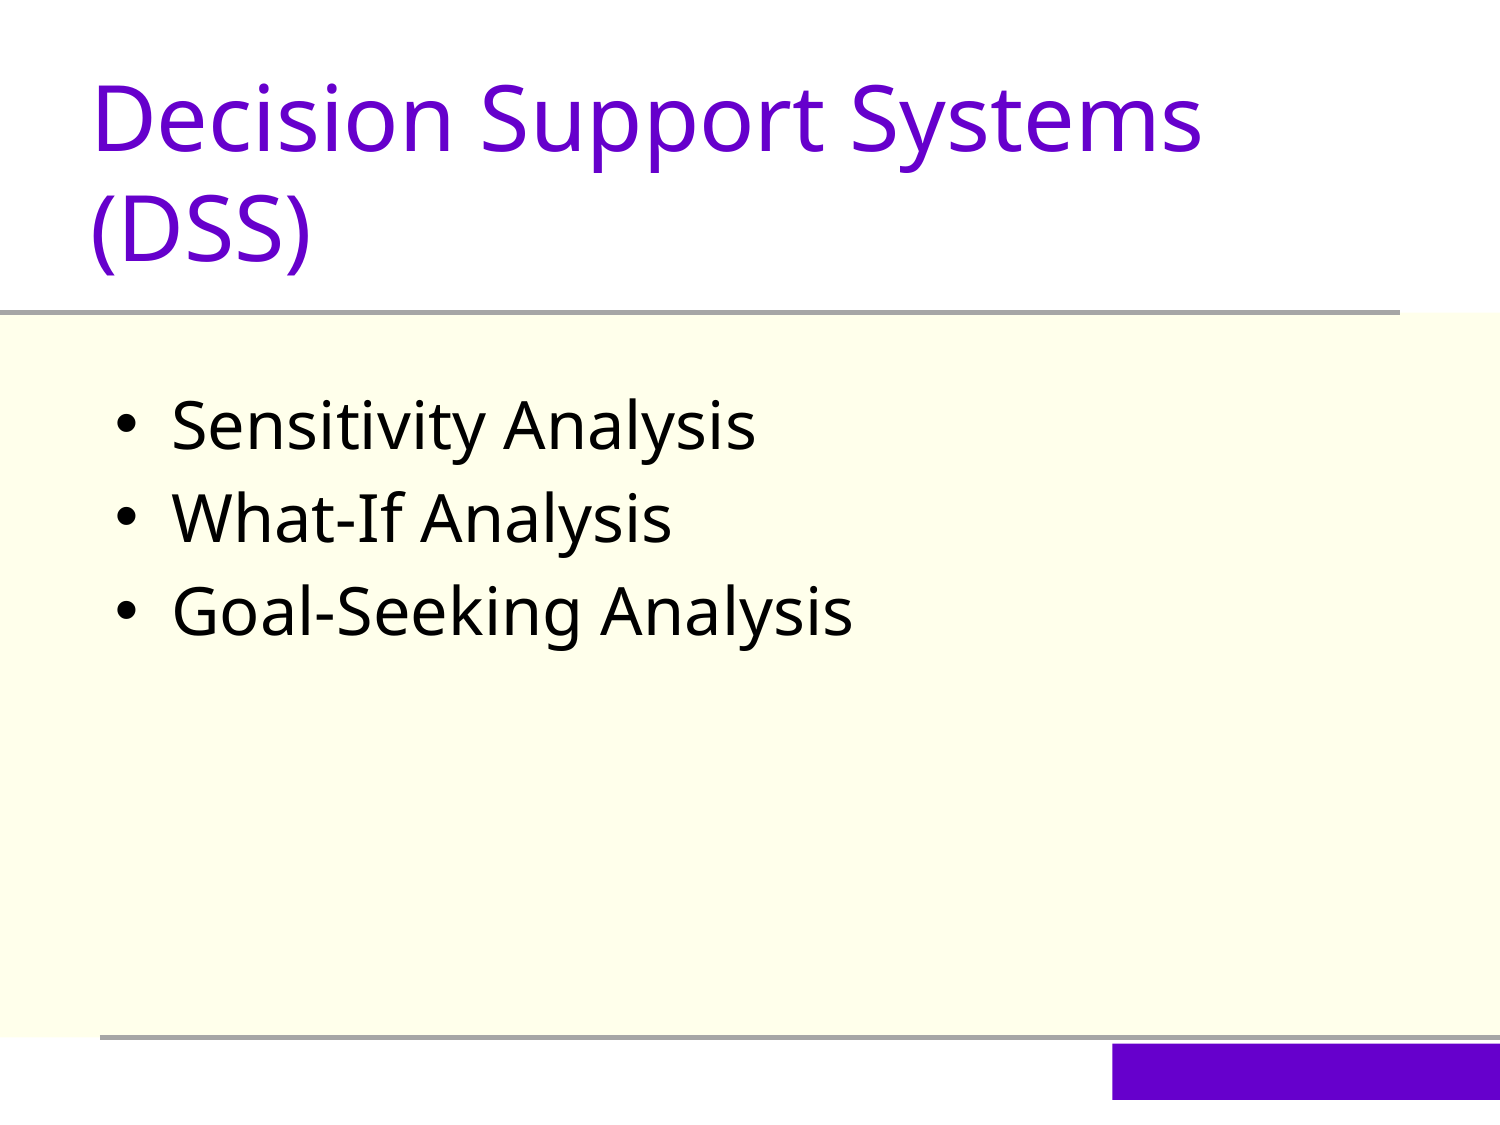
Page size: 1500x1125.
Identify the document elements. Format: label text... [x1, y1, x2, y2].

list Sensitivity Analysis What-If Analysis Goal-Seeking Analysis [99, 375, 1413, 1025]
subtitle Decision Support Systems (DSS) [75, 12, 1413, 288]
